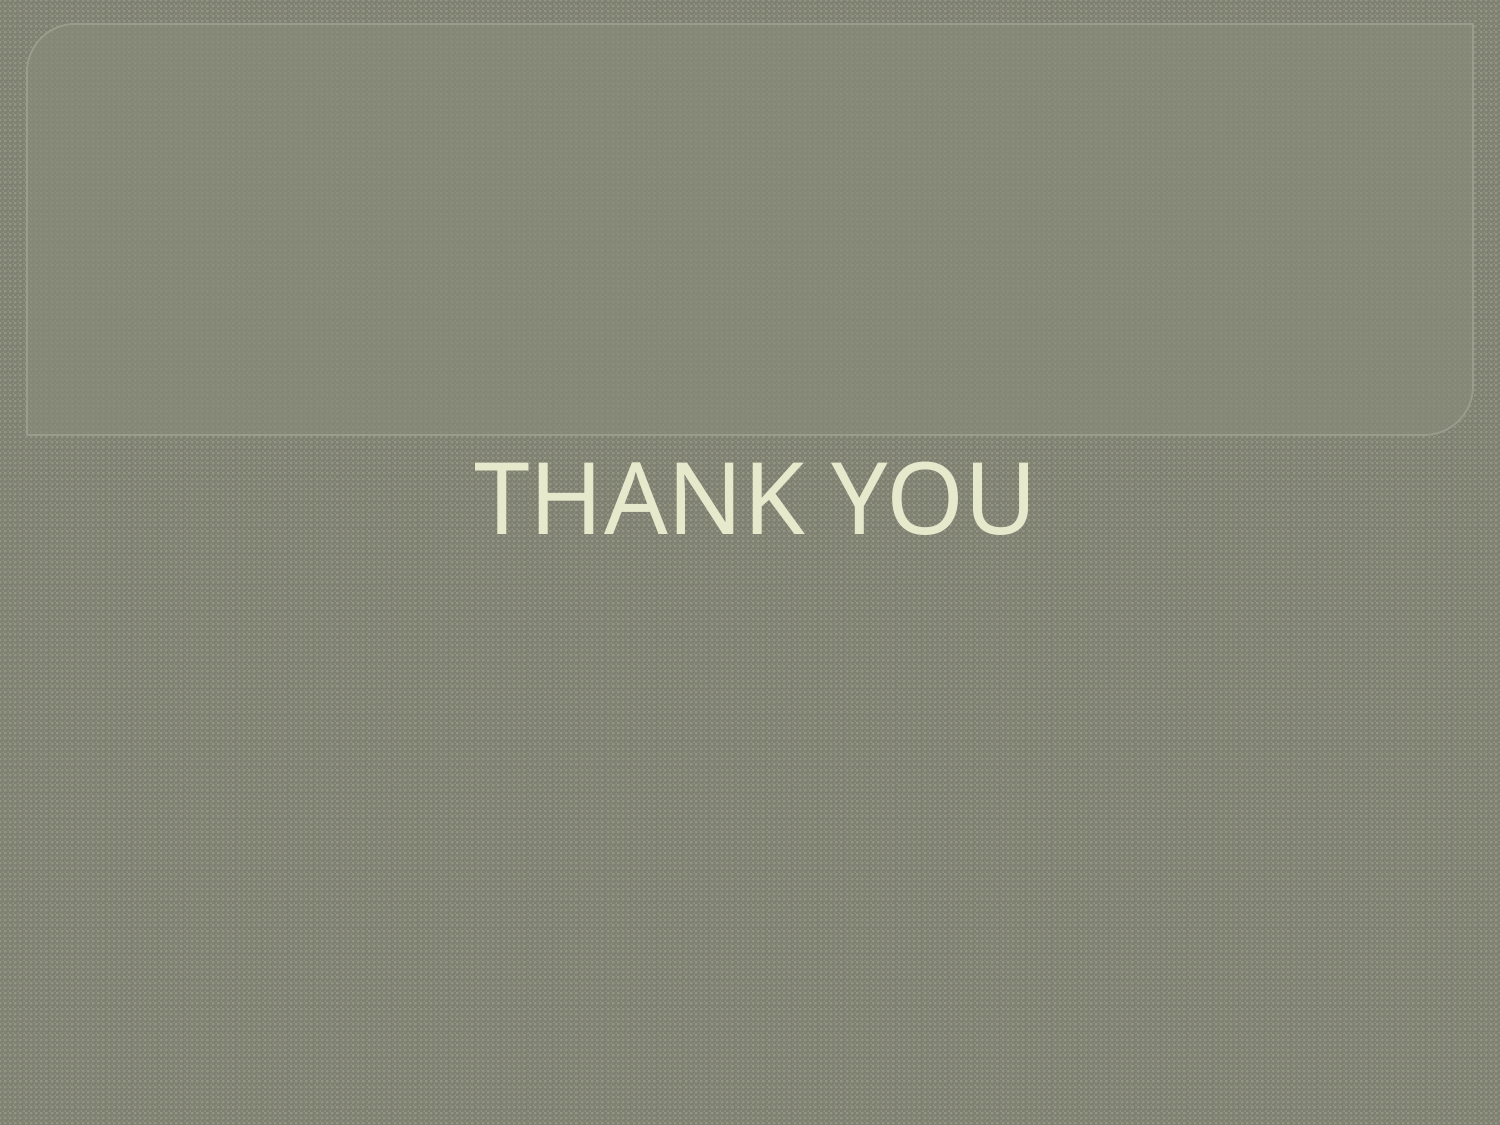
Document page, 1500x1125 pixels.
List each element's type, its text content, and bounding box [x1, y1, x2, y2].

title THANK YOU [437, 399, 1075, 563]
